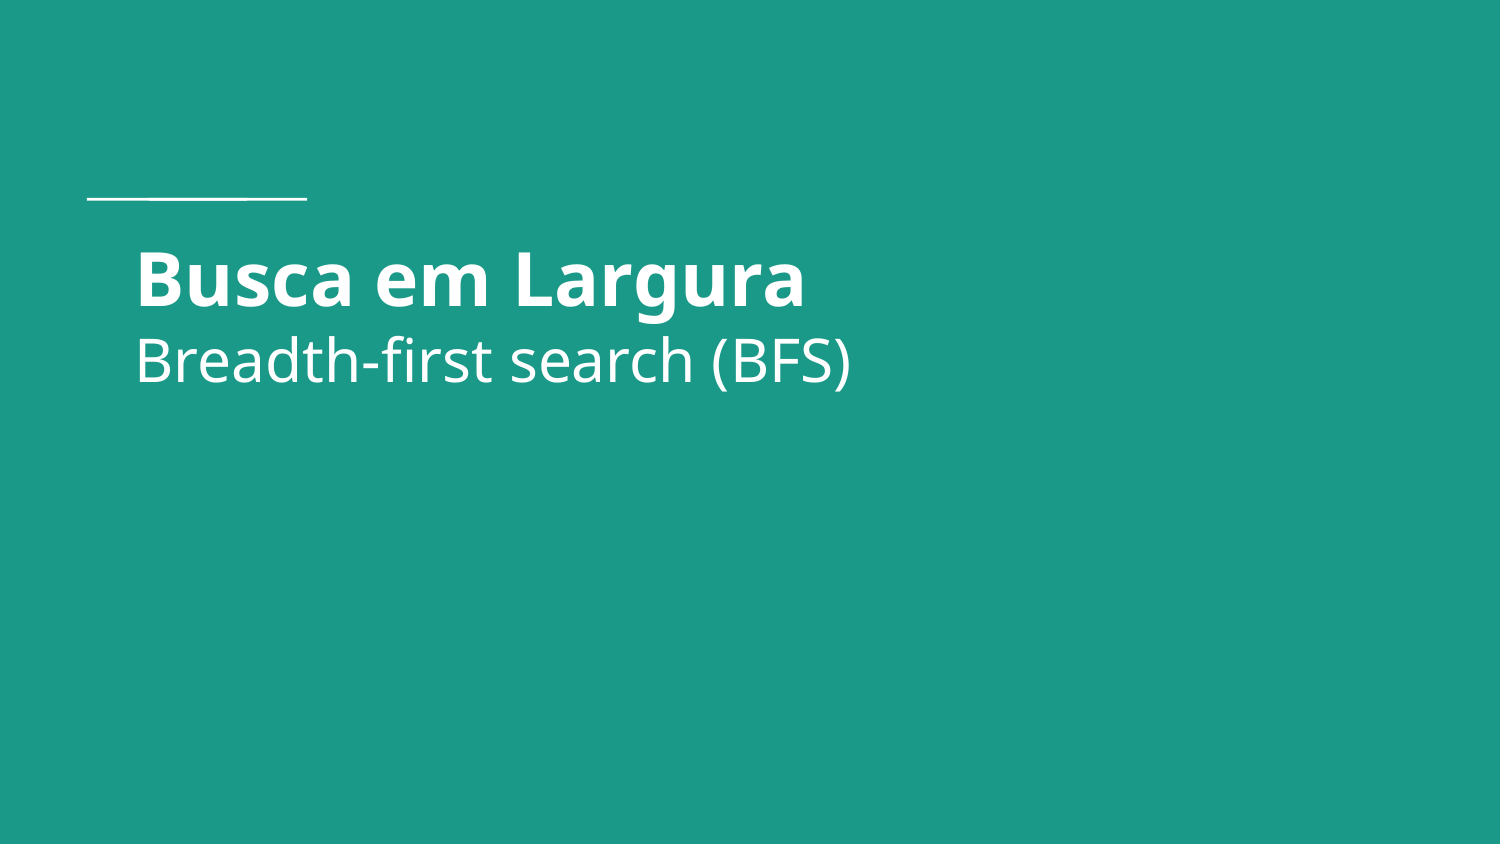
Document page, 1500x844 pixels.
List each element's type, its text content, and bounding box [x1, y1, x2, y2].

title Busca em Largura Breadth-first search (BFS) [119, 216, 1381, 466]
